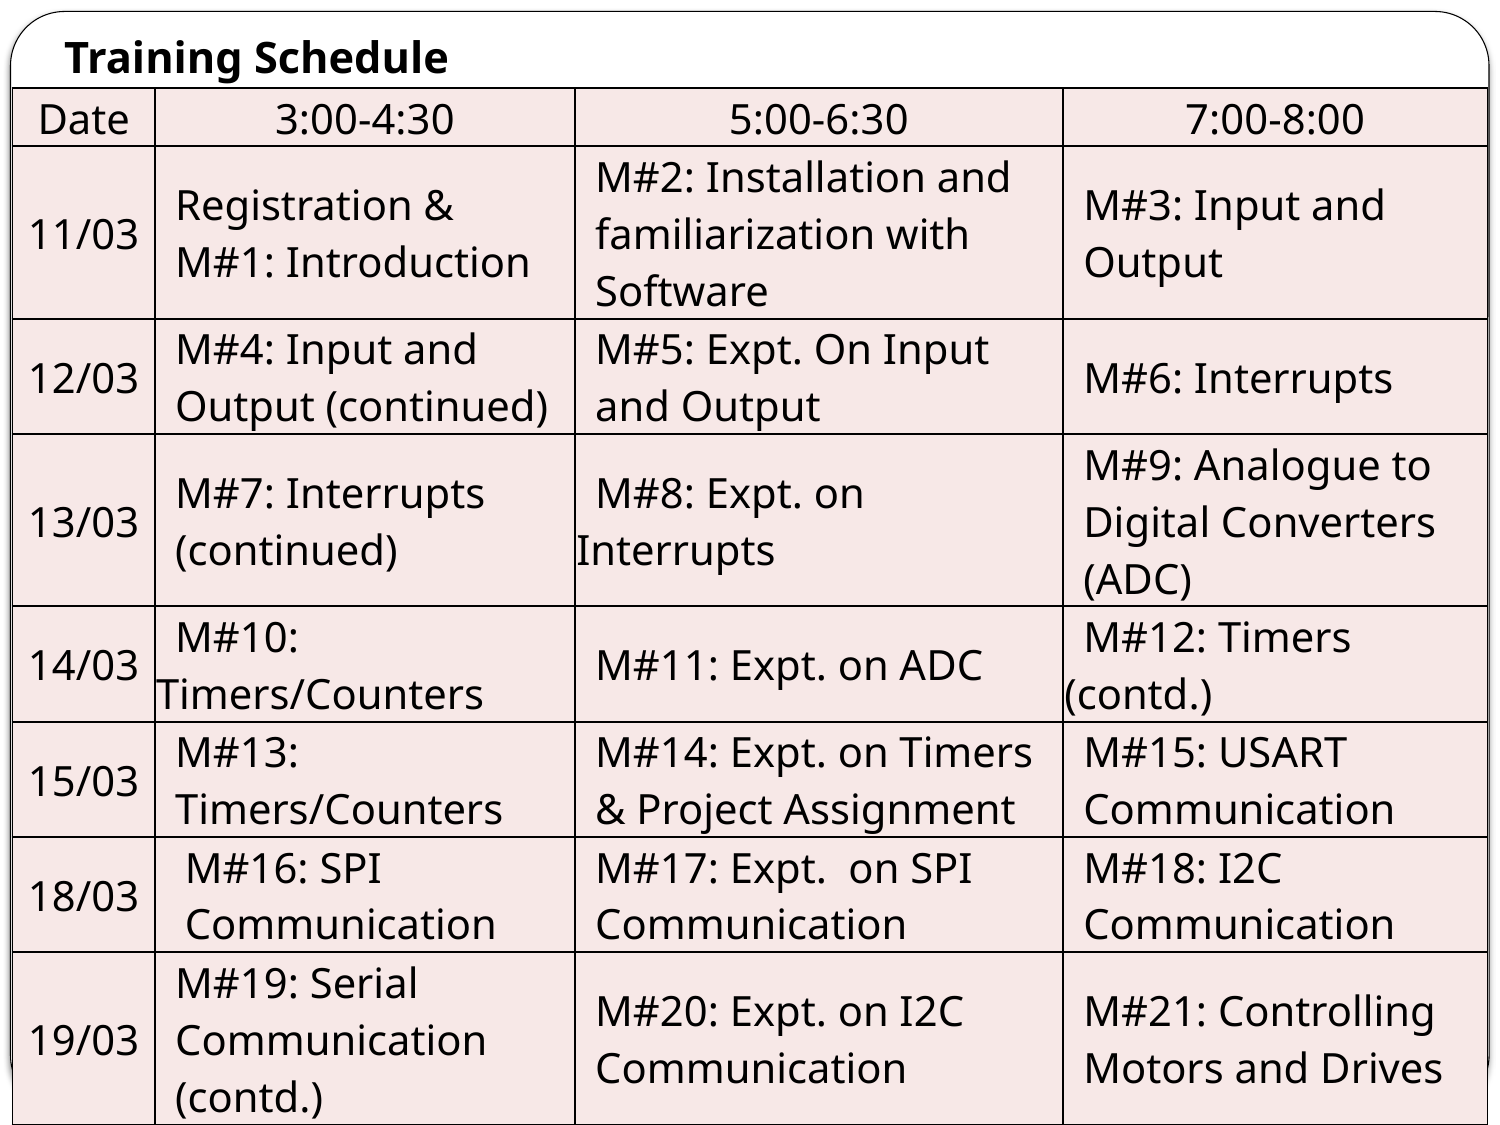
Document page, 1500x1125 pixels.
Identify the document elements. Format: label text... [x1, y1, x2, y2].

table_header 3:00-4:30 [156, 89, 574, 145]
table_cell M#2: Installation and familiarization with Software [576, 147, 1062, 318]
table_cell 13/03 [13, 435, 154, 605]
table_cell M#11: Expt. on ADC [576, 607, 1062, 721]
table_cell M#7: Interrupts (continued) [156, 435, 574, 605]
table_cell M#5: Expt. On Input and Output [576, 320, 1062, 433]
table_cell M#8: Expt. on Interrupts [576, 435, 1062, 605]
table_cell M#14: Expt. on Timers & Project Assignment [576, 723, 1062, 836]
table_cell 15/03 [13, 723, 154, 836]
table_cell M#19: Serial Communication (contd.) [156, 953, 574, 1124]
table_cell M#20: Expt. on I2C Communication [576, 953, 1062, 1124]
table_header 7:00-8:00 [1064, 89, 1487, 145]
table_cell M#4: Input and Output (continued) [156, 320, 574, 433]
table_header Date [13, 89, 154, 145]
table_cell M#18: I2C Communication [1064, 838, 1487, 951]
table_cell M#12: Timers (contd.) [1064, 607, 1487, 721]
table_header 5:00-6:30 [576, 89, 1062, 145]
table_cell M#6: Interrupts [1064, 320, 1487, 433]
table_cell M#9: Analogue to Digital Converters (ADC) [1064, 435, 1487, 605]
table_cell M#3: Input and Output [1064, 147, 1487, 318]
table_cell M#17: Expt. on SPI Communication [576, 838, 1062, 951]
table_cell M#13: Timers/Counters [156, 723, 574, 836]
table_cell 11/03 [13, 147, 154, 318]
table_cell Registration & M#1: Introduction [156, 147, 574, 318]
table_cell 12/03 [13, 320, 154, 433]
title Training Schedule [49, 23, 1450, 87]
table_cell 19/03 [13, 953, 154, 1124]
table_cell M#21: Controlling Motors and Drives [1064, 953, 1487, 1124]
table_cell M#10: Timers/Counters [156, 607, 574, 721]
table_cell M#15: USART Communication [1064, 723, 1487, 836]
table_cell 14/03 [13, 607, 154, 721]
table_cell M#16: SPI Communication [156, 838, 574, 951]
table_cell 18/03 [13, 838, 154, 951]
